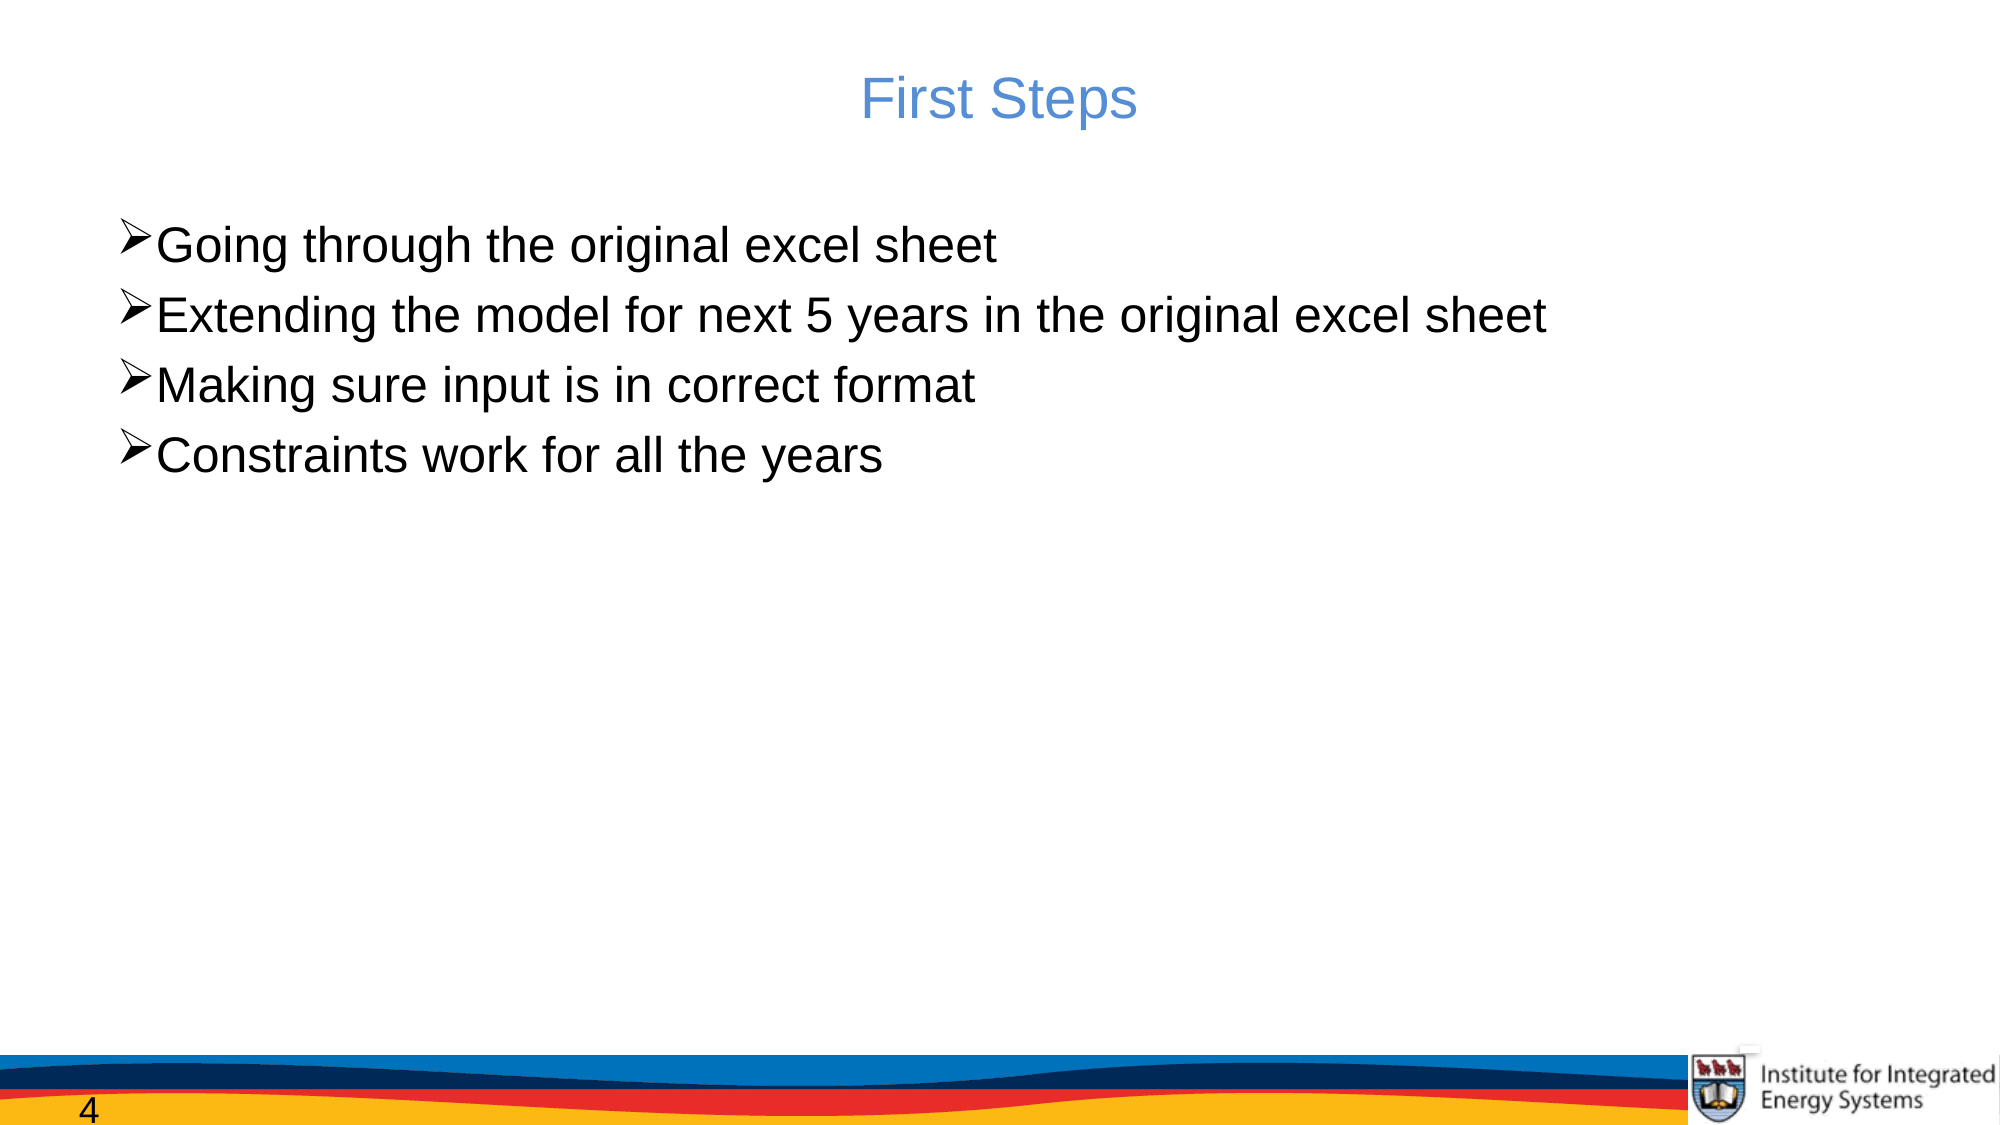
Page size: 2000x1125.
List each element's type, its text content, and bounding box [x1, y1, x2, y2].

title First Steps [101, 1, 1899, 189]
picture [0, 1045, 2000, 1125]
list Going through the original excel sheet Extending the model for next 5 years in the original excel sheet Making sure input is in correct format Constraints work for all the years [101, 205, 1899, 961]
